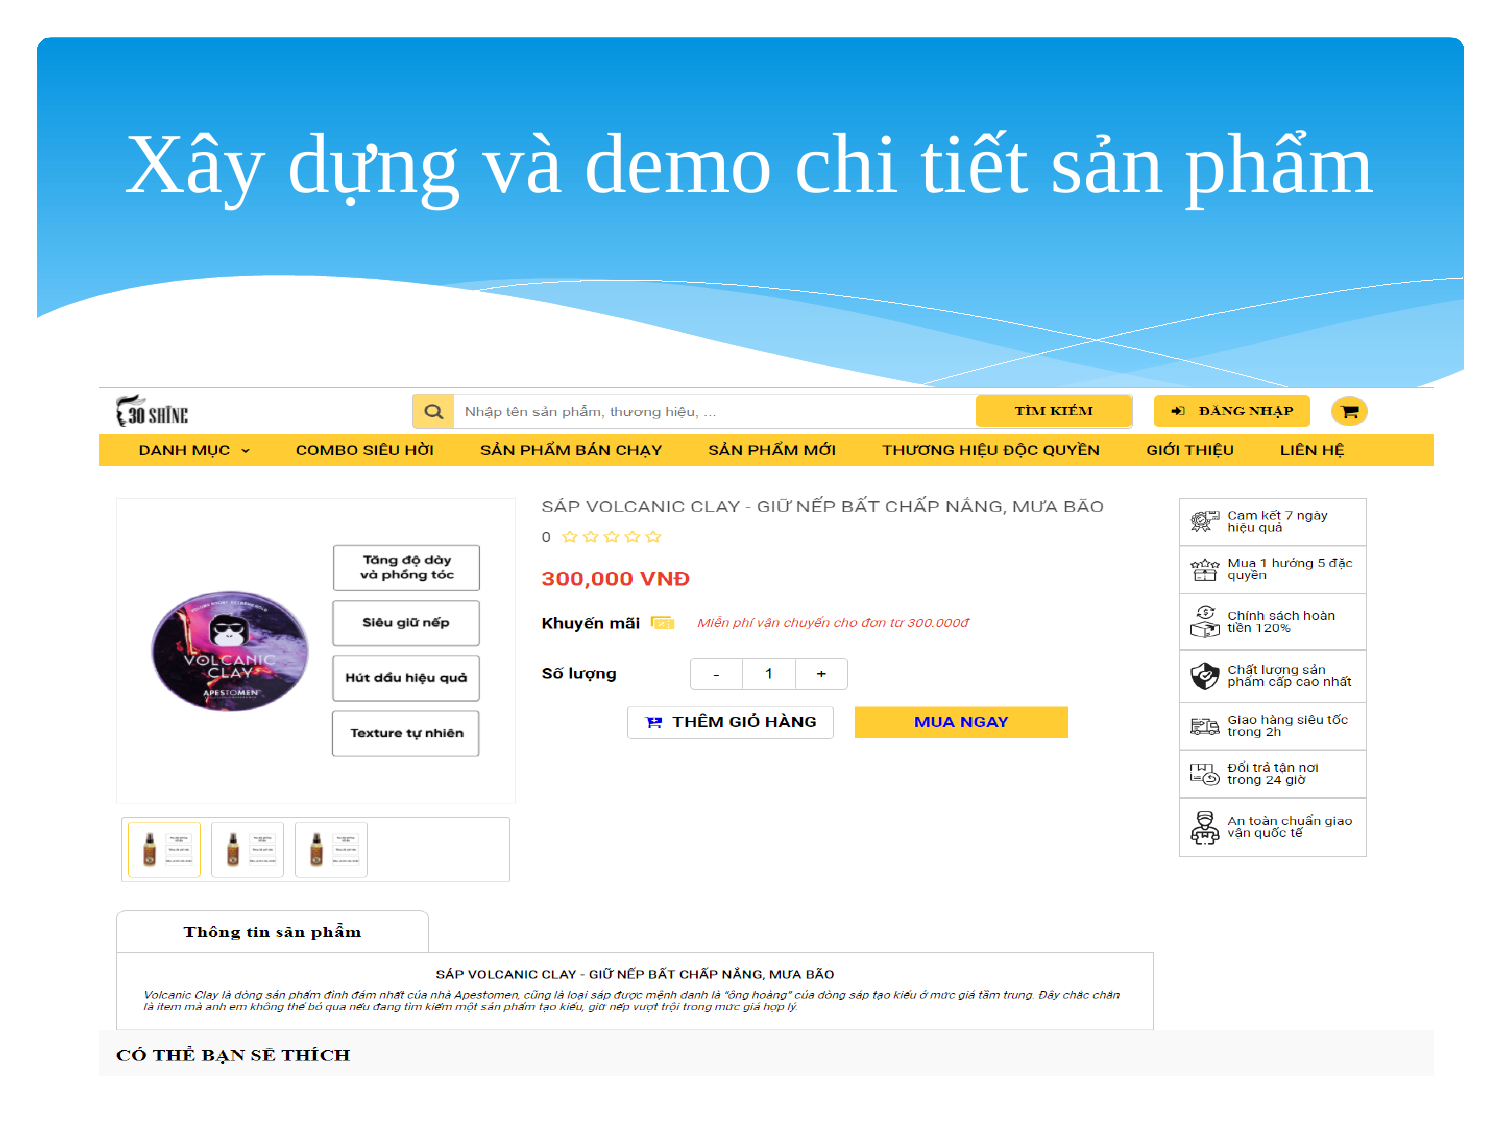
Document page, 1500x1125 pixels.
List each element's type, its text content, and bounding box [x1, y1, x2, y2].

title Xây dựng và demo chi tiết sản phẩm [75, 55, 1425, 261]
picture [99, 387, 1434, 1077]
